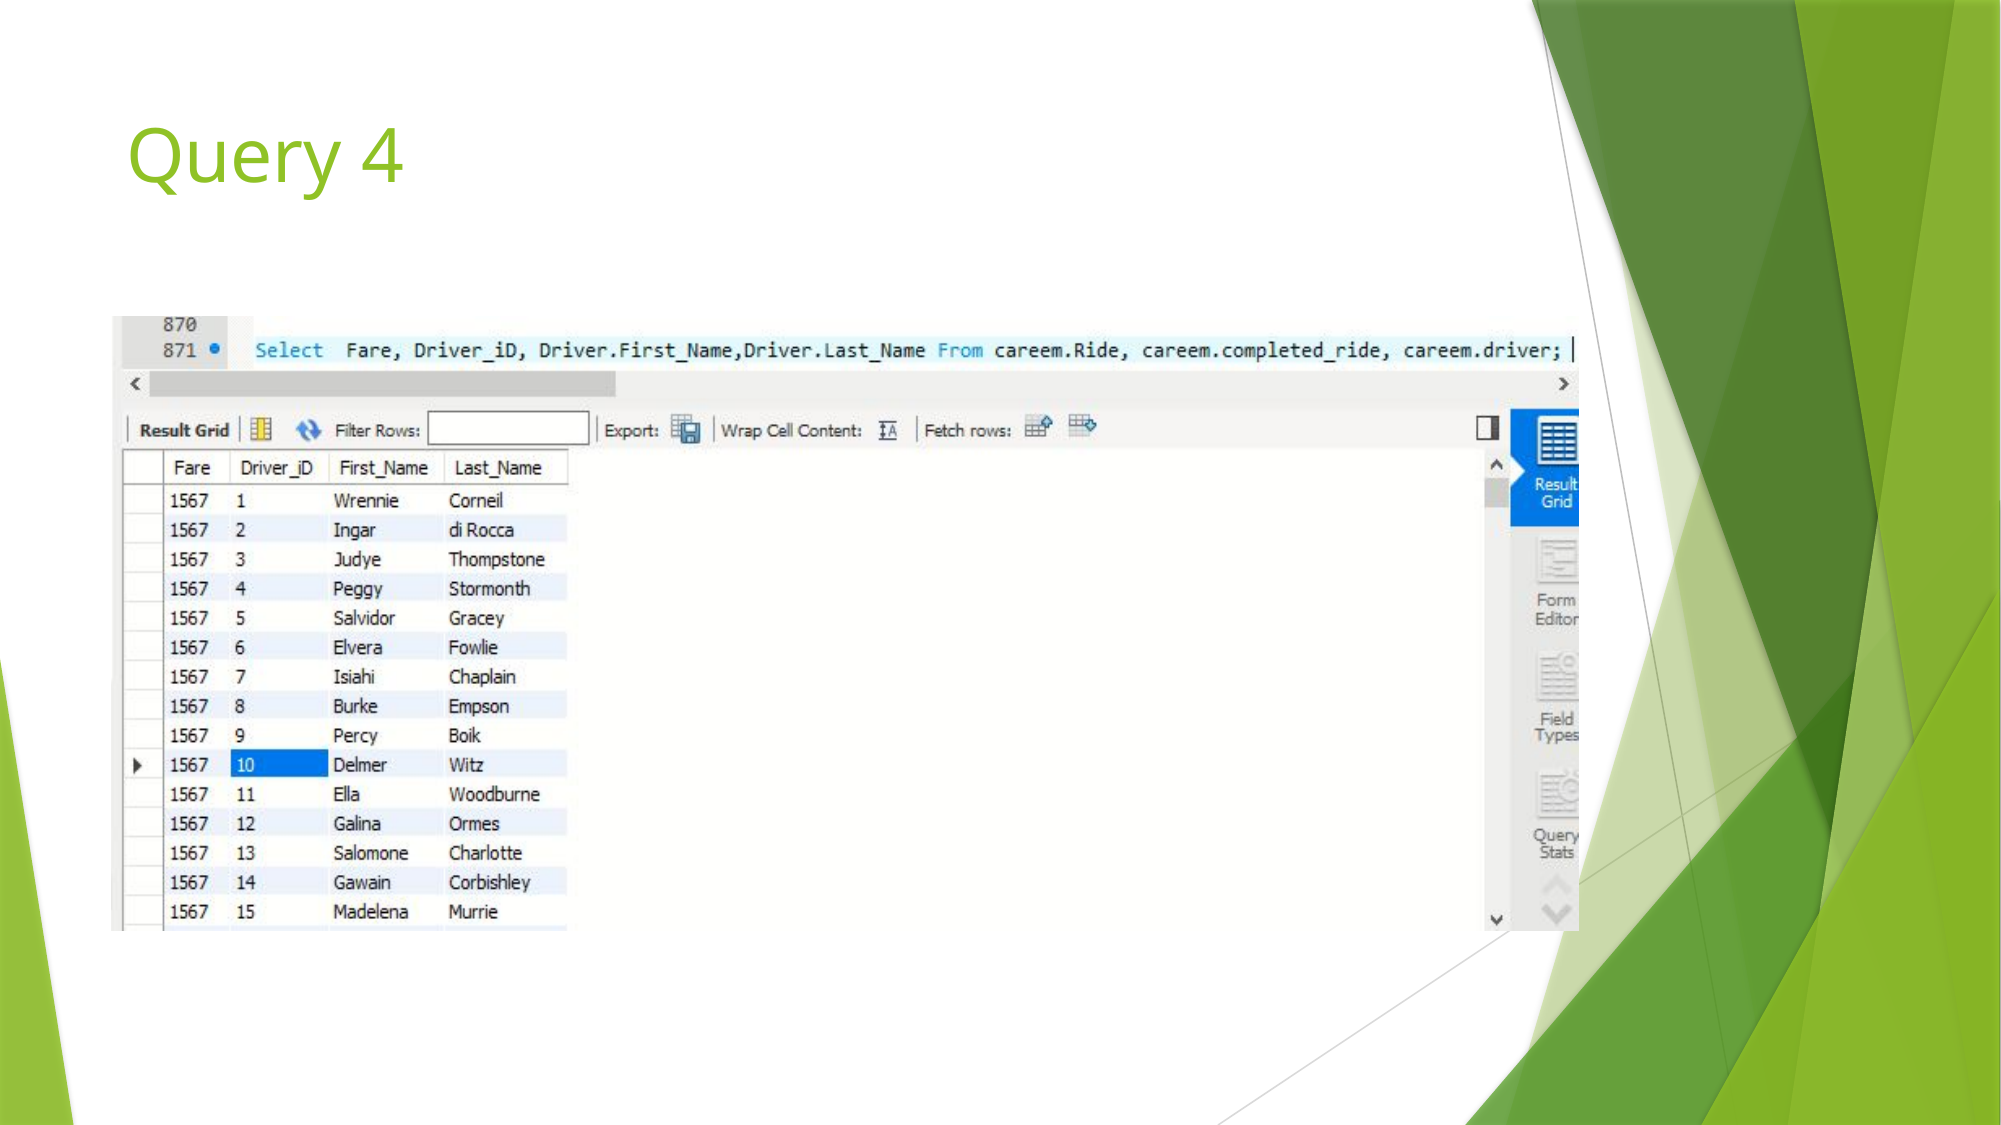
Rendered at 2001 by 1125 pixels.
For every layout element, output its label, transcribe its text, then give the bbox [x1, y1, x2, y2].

title Query 4 [111, 99, 1522, 315]
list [110, 316, 1579, 931]
